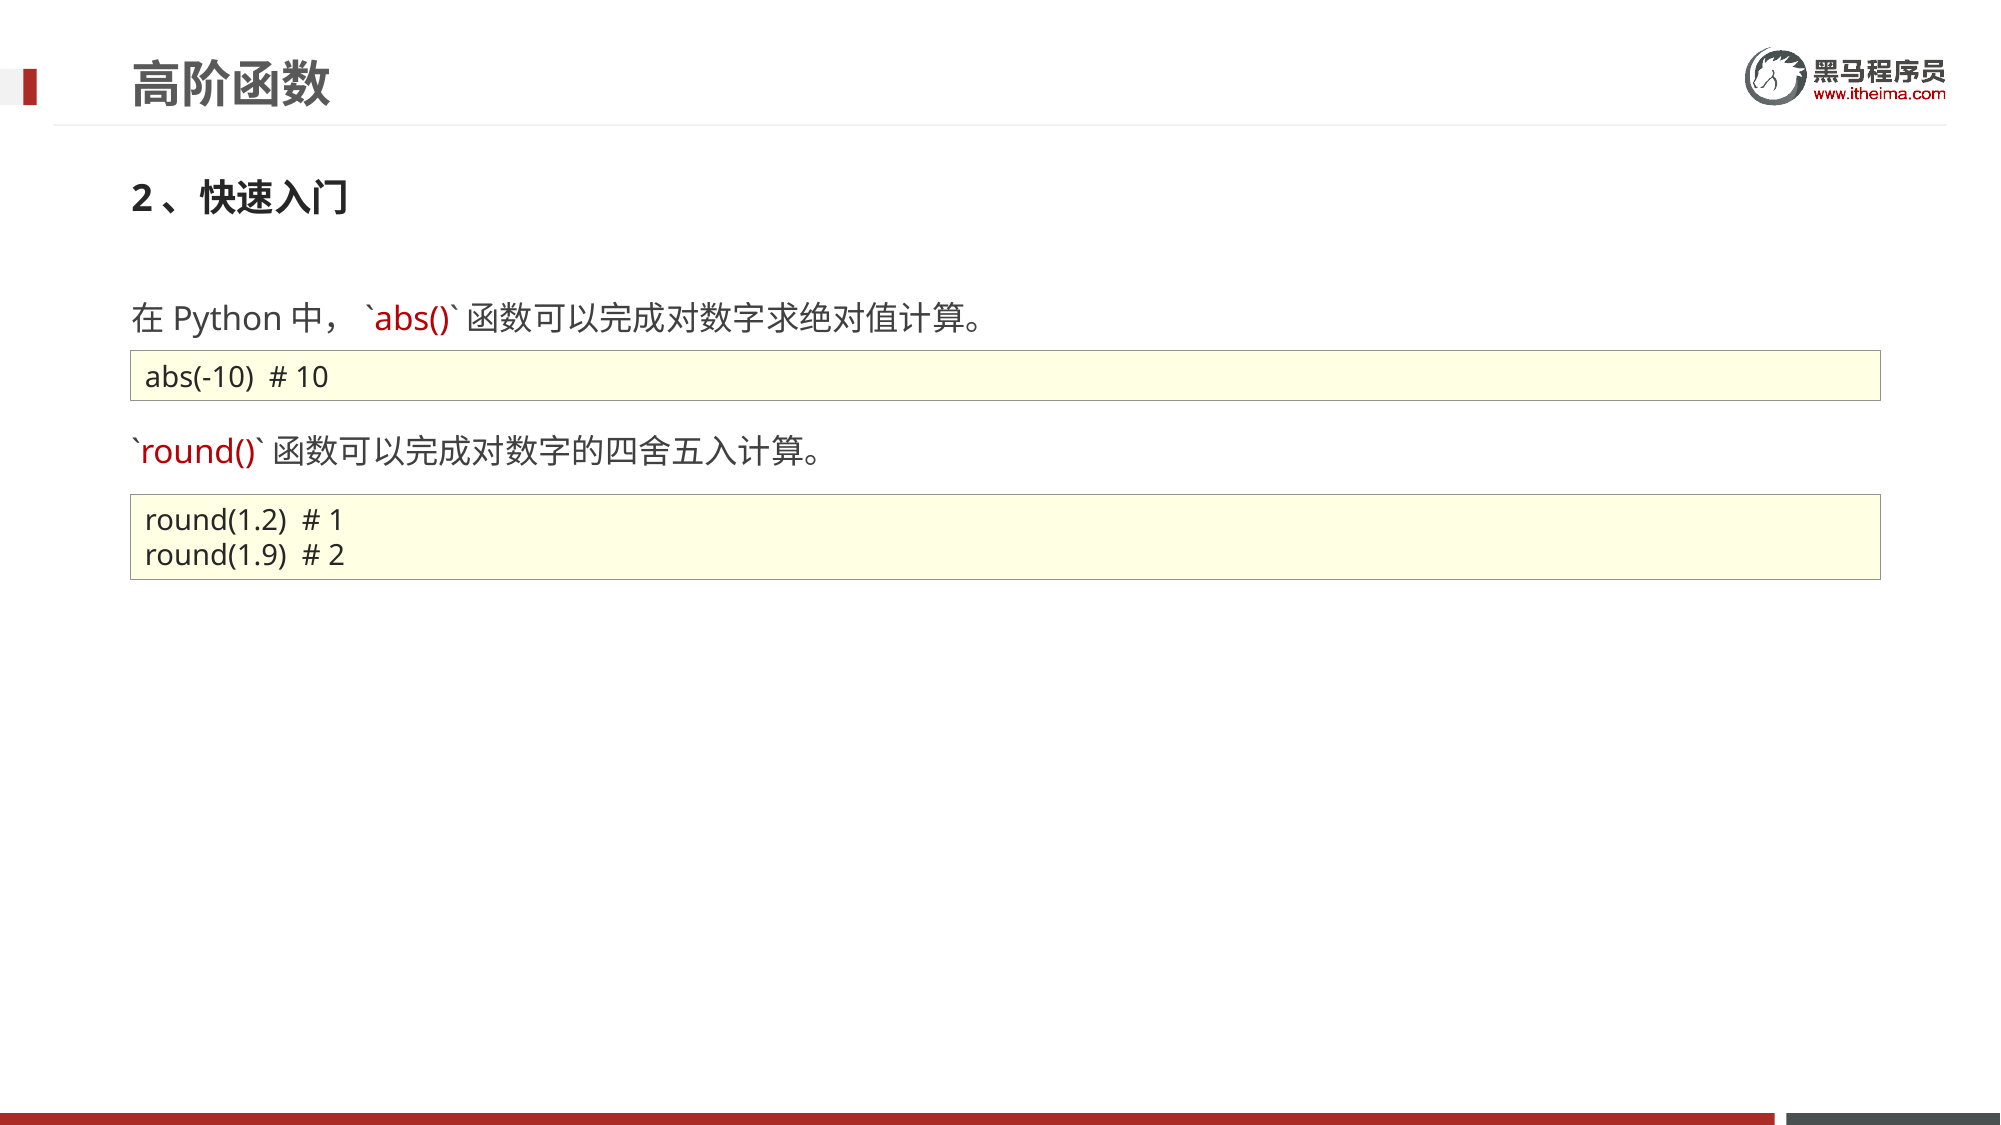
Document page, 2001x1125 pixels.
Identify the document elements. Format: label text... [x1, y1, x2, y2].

text_box round(1.2) # 1 round(1.9) # 2 [130, 494, 1880, 579]
title 高阶函数 [116, 40, 1556, 125]
picture [1744, 46, 1946, 106]
list 在Python中，`abs()`函数可以完成对数字求绝对值计算。 `round()`函数可以完成对数字的四舍五入计算。 [116, 270, 1880, 963]
text_box abs(-10) # 10 [130, 350, 1880, 401]
list 2、快速入门 [116, 154, 1880, 239]
